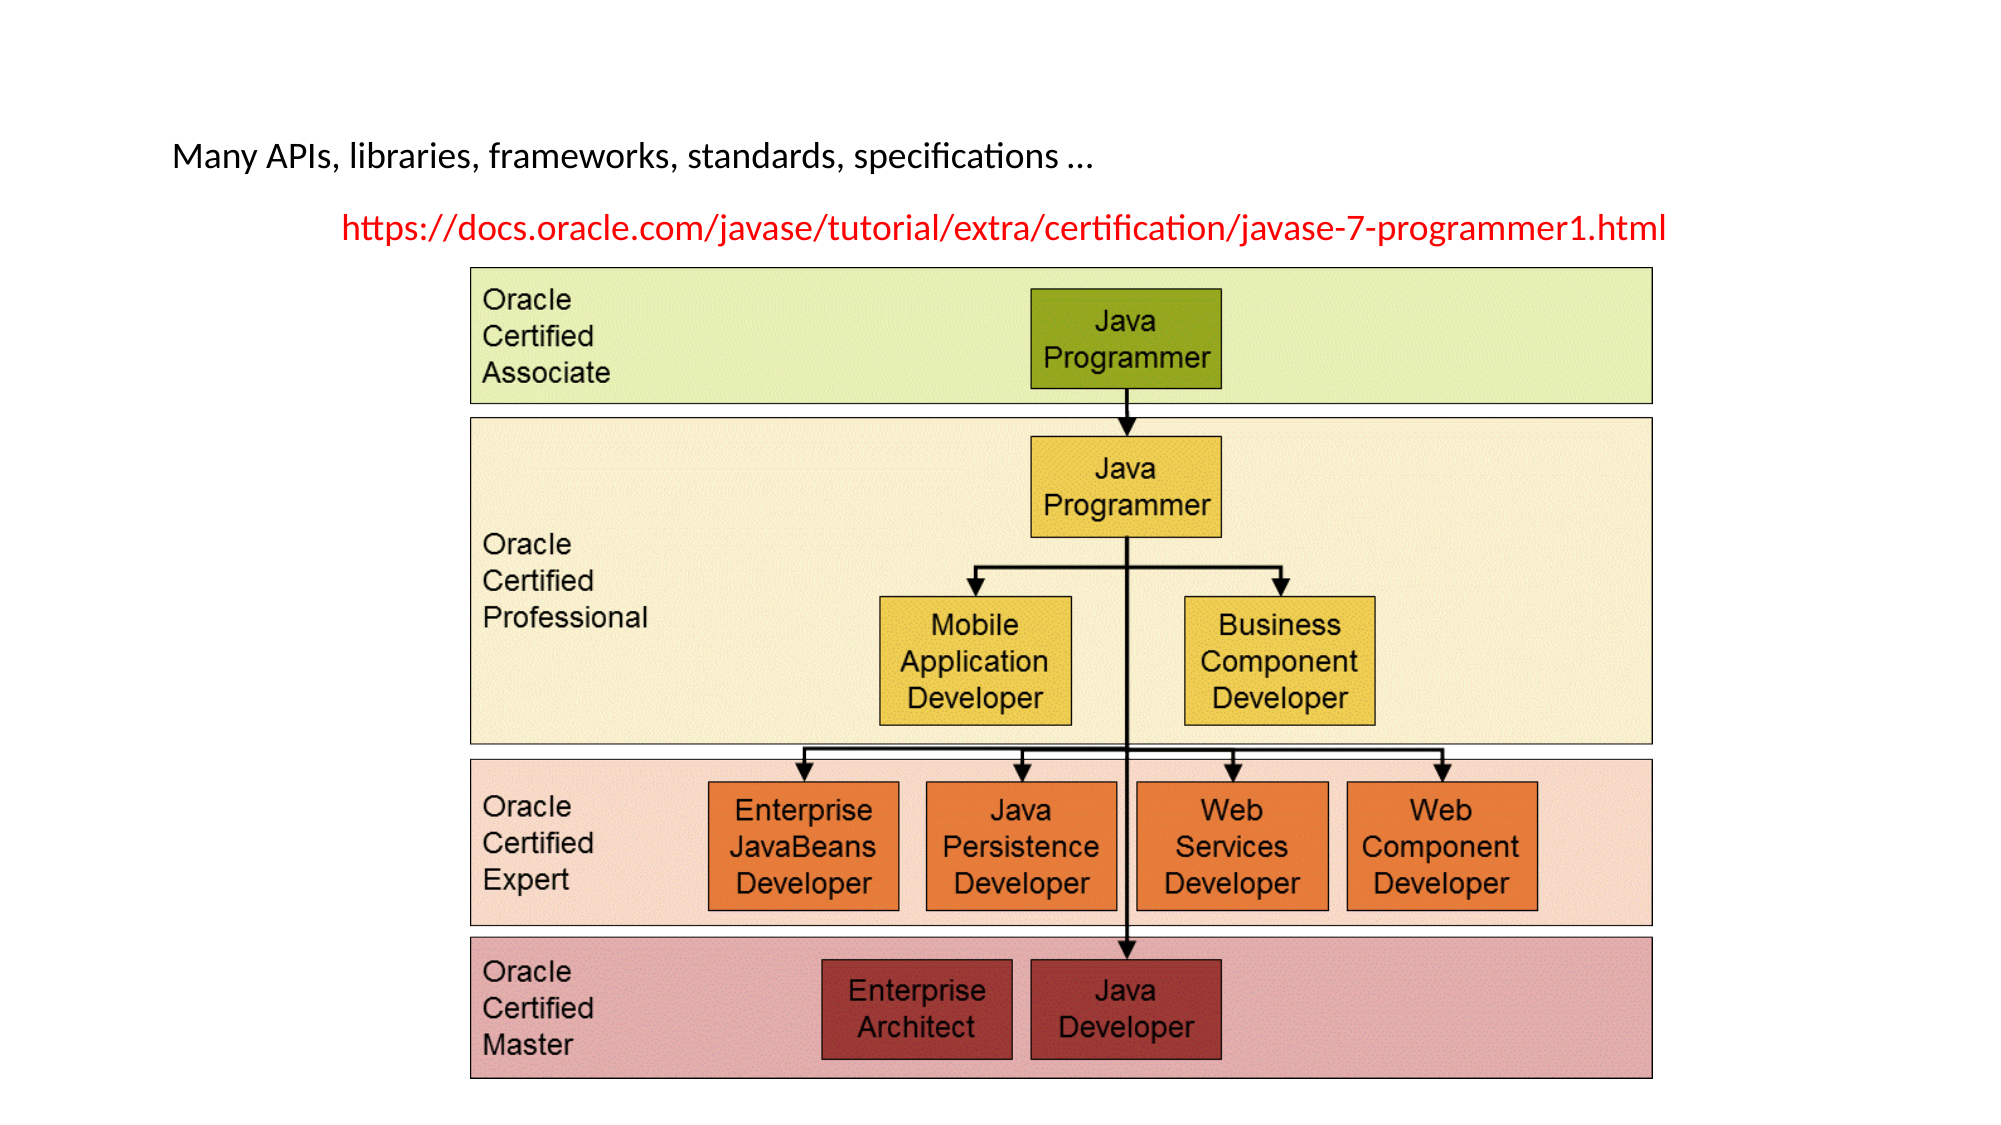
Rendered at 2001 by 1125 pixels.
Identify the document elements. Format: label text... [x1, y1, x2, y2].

picture [470, 267, 1653, 1079]
text_box Many APIs, libraries, frameworks, standards, specifications … [157, 124, 1110, 184]
text_box https://docs.oracle.com/javase/tutorial/extra/certification/javase-7-programmer1.html [326, 195, 1897, 256]
